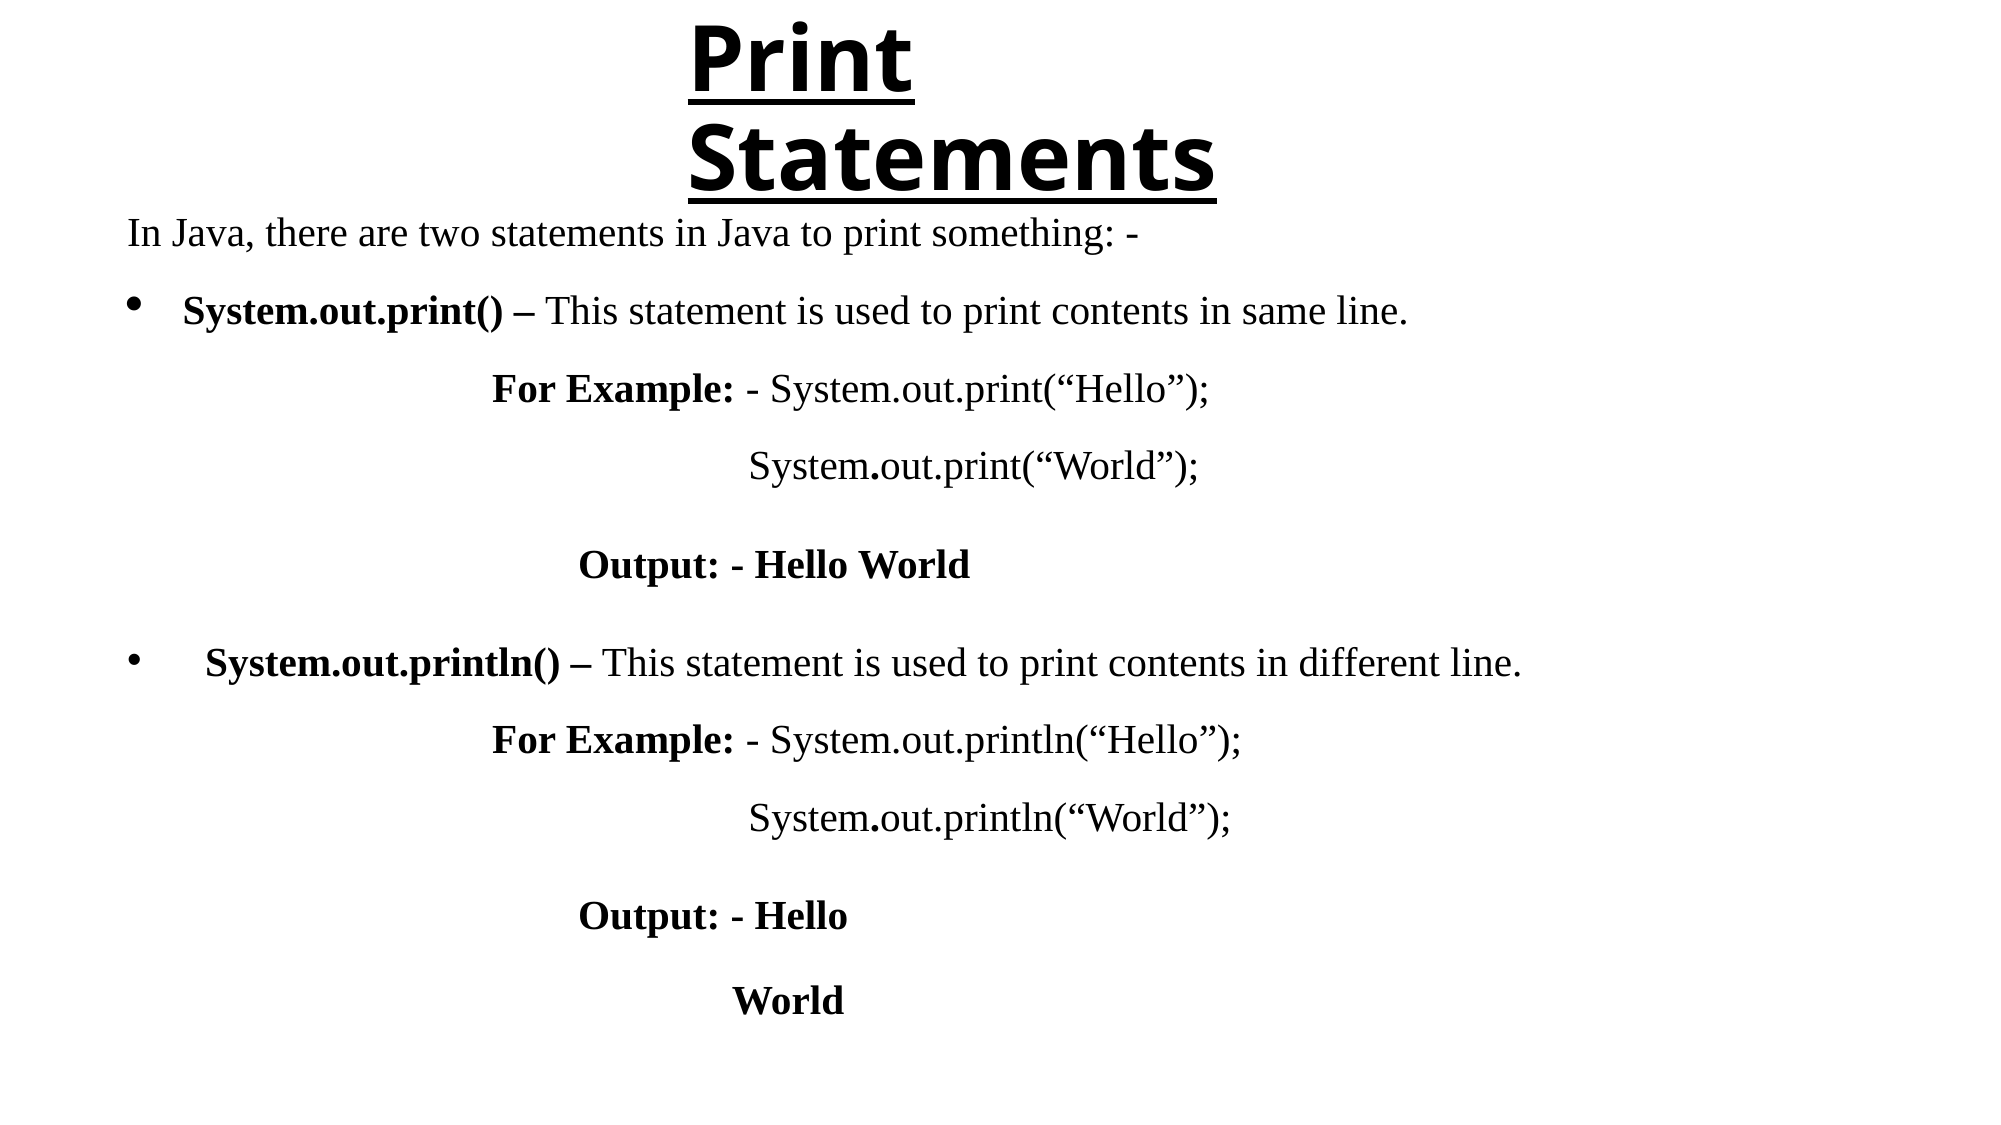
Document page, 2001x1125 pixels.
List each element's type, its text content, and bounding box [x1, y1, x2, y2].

title Print Statements [672, 48, 1328, 175]
list In Java, there are two statements in Java to print something: - System.out.print() – This statement is used to print contents in same line. For Example: - System.out.print(“Hello”); System.out.print(“World”); Output: - Hello World System.out.println() – This statement is used to print contents in different line. For Example: - System.out.println(“Hello”); System.out.println(“World”); Output: - Hello World [112, 203, 1908, 1038]
